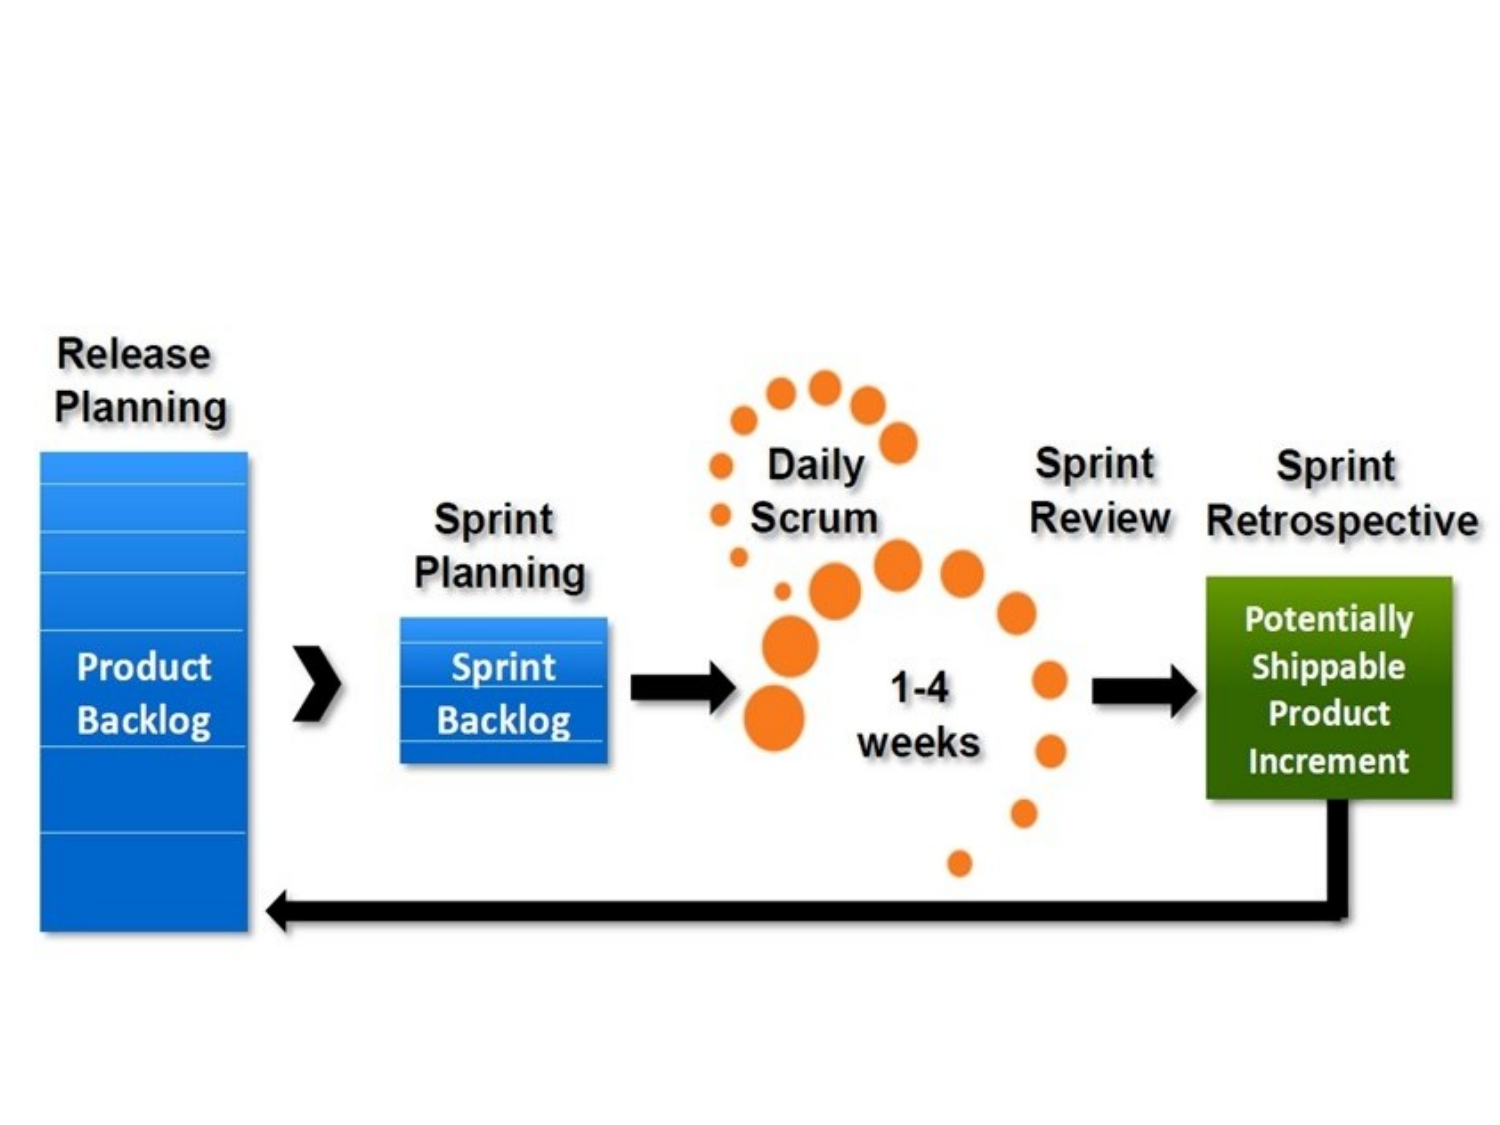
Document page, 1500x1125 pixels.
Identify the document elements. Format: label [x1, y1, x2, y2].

text_box [33, 324, 1500, 963]
